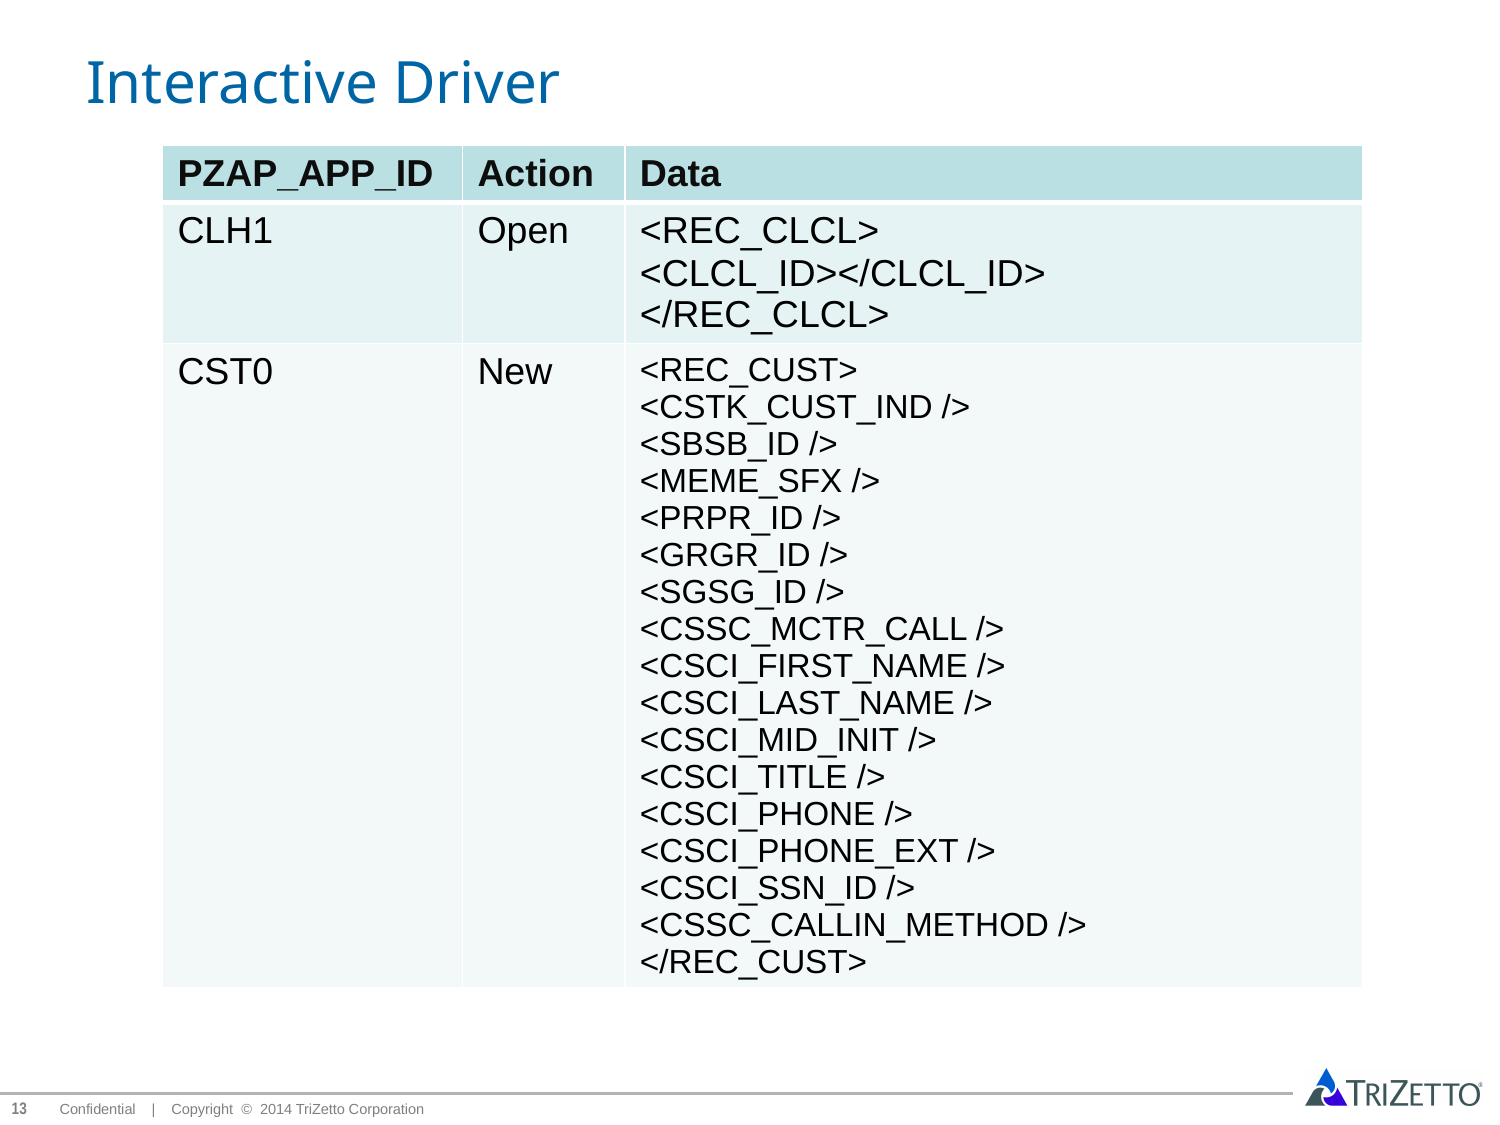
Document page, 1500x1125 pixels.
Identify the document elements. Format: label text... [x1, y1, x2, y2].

table_cell Open [463, 205, 624, 343]
table_cell New [463, 344, 624, 987]
table_header Data [626, 146, 1362, 200]
picture [1305, 1068, 1483, 1106]
title Interactive Driver [71, 44, 1430, 126]
table_header PZAP_APP_ID [163, 146, 462, 200]
table_cell <REC_CLCL> <CLCL_ID></CLCL_ID> </REC_CLCL> [626, 205, 1362, 343]
table_cell CST0 [163, 344, 462, 987]
table_header Action [463, 146, 624, 200]
table_cell <REC_CUST> <CSTK_CUST_IND /> <SBSB_ID /> <MEME_SFX /> <PRPR_ID /> <GRGR_ID /> <SGSG_ID /> <CSSC_MCTR_CALL /> <CSCI_FIRST_NAME /> <CSCI_LAST_NAME /> <CSCI_MID_INIT /> <CSCI_TITLE /> <CSCI_PHONE /> <CSCI_PHONE_EXT /> <CSCI_SSN_ID /> <CSSC_CALLIN_METHOD /> </REC_CUST> [626, 344, 1362, 987]
table_cell CLH1 [163, 205, 462, 343]
